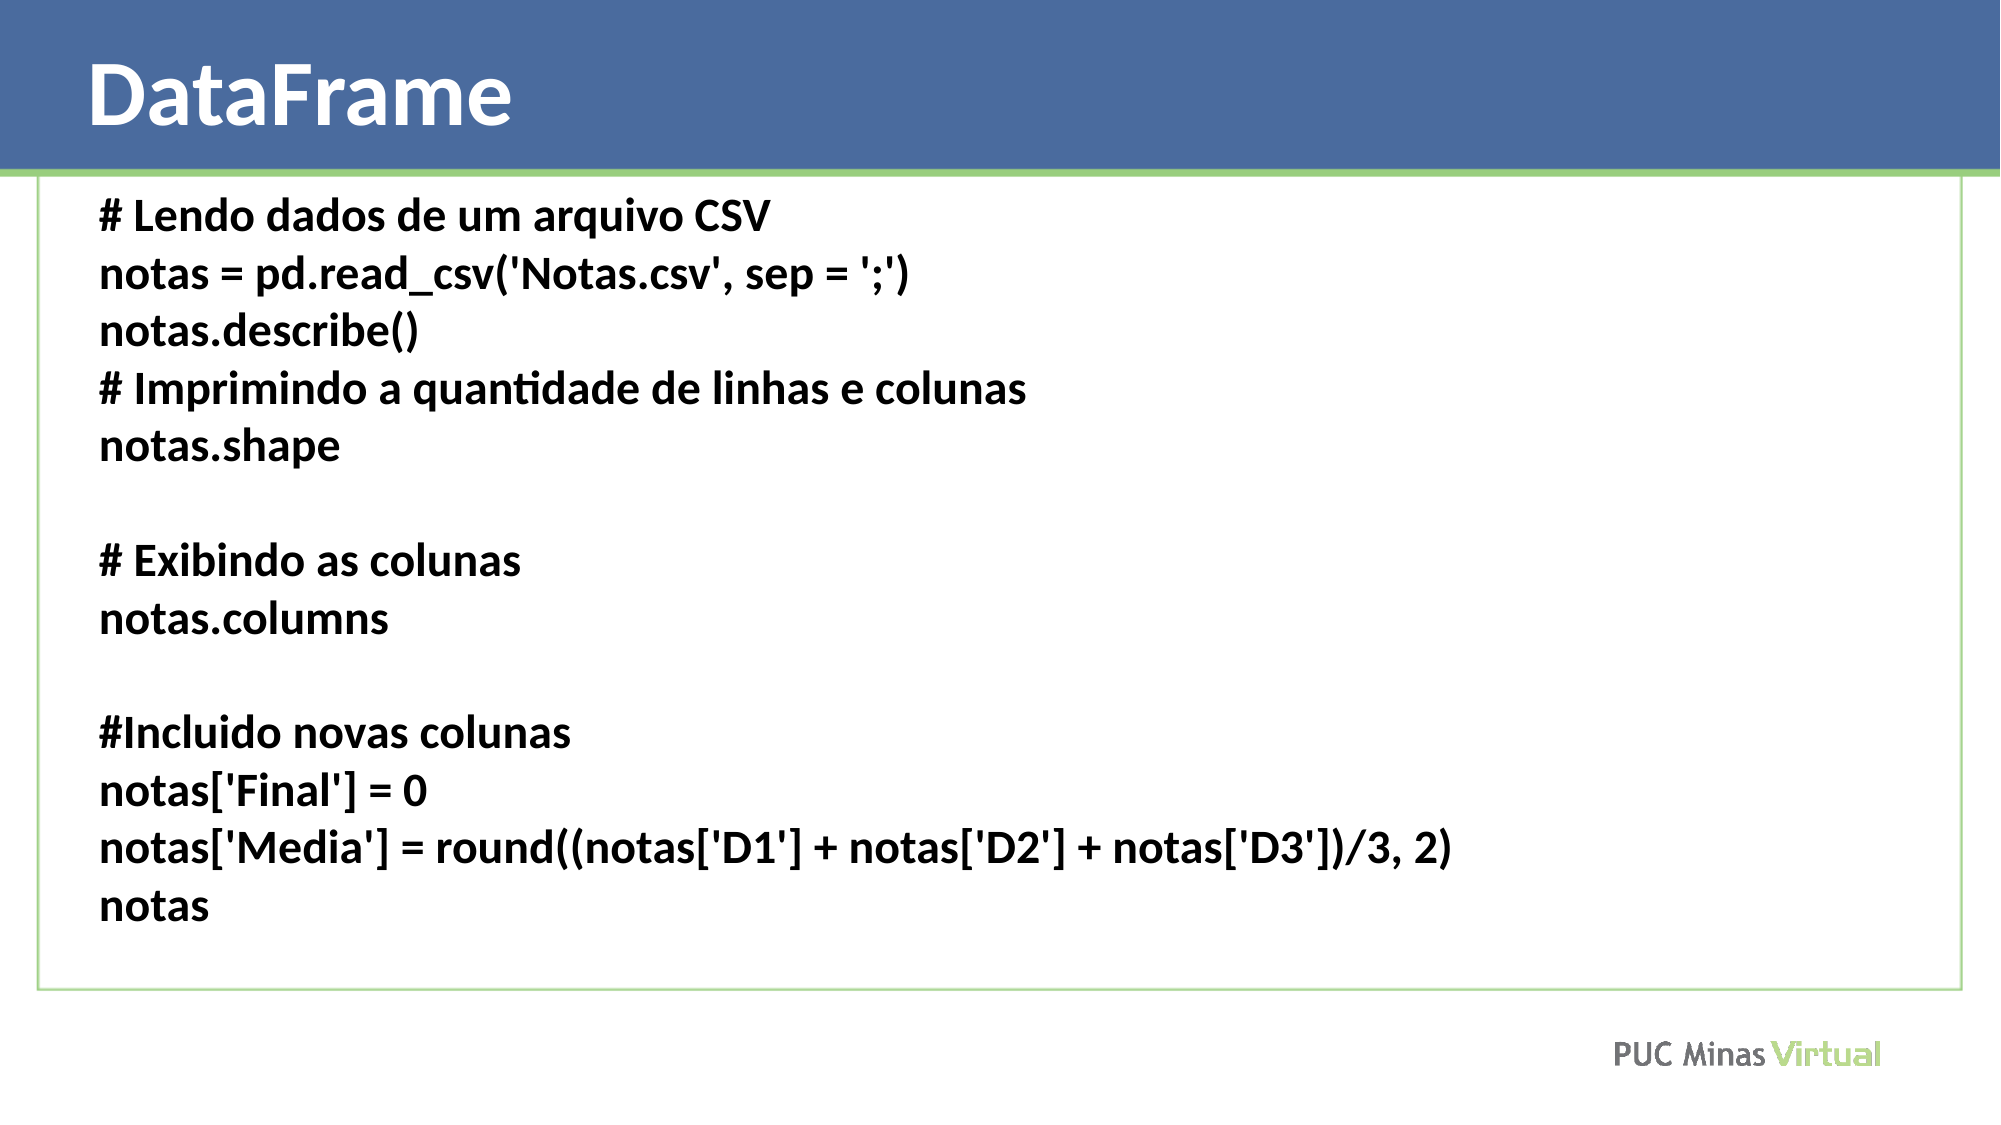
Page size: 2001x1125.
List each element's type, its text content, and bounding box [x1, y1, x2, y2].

text_box DataFrame [72, 23, 1742, 152]
text_box # Lendo dados de um arquivo CSV notas = pd.read_csv('Notas.csv', sep = ';') notas.describe() # Imprimindo a quantidade de linhas e colunas notas.shape # Exibindo as colunas notas.columns #Incluido novas colunas notas['Final'] = 0 notas['Media'] = round((notas['D1'] + notas['D2'] + notas['D3'])/3, 2) notas [83, 176, 1958, 939]
picture [0, 0, 2000, 1125]
